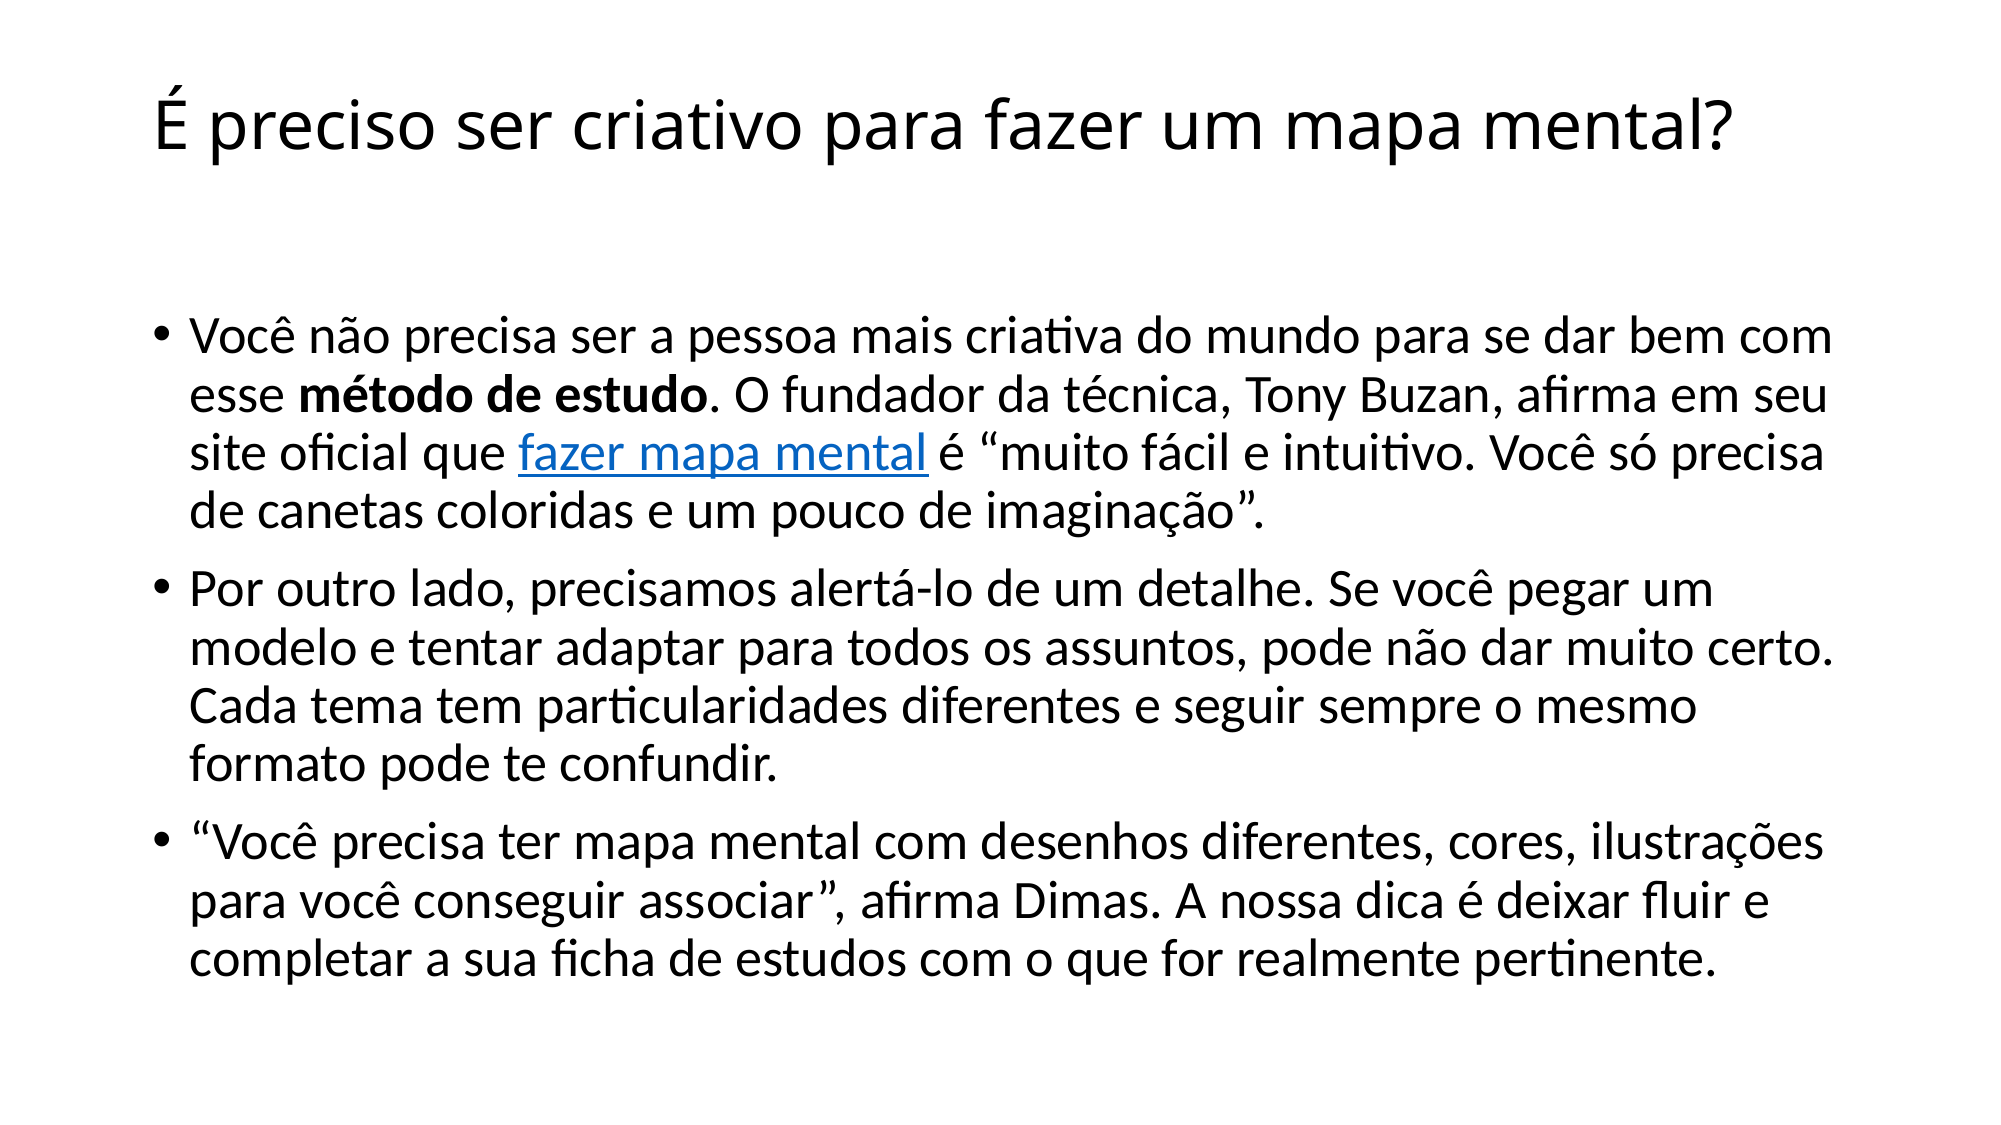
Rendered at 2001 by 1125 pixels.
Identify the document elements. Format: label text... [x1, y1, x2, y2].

title É preciso ser criativo para fazer um mapa mental? [137, 59, 1863, 278]
list Você não precisa ser a pessoa mais criativa do mundo para se dar bem com esse método de estudo. O fundador da técnica, Tony Buzan, afirma em seu site oficial que fazer mapa mental é “muito fácil e intuitivo. Você só precisa de canetas coloridas e um pouco de imaginação”. Por outro lado, precisamos alertá-lo de um detalhe. Se você pegar um modelo e tentar adaptar para todos os assuntos, pode não dar muito certo. Cada tema tem particularidades diferentes e seguir sempre o mesmo formato pode te confundir. “Você precisa ter mapa mental com desenhos diferentes, cores, ilustrações para você conseguir associar”, afirma Dimas. A nossa dica é deixar fluir e completar a sua ficha de estudos com o que for realmente pertinente. [137, 299, 1863, 1014]
